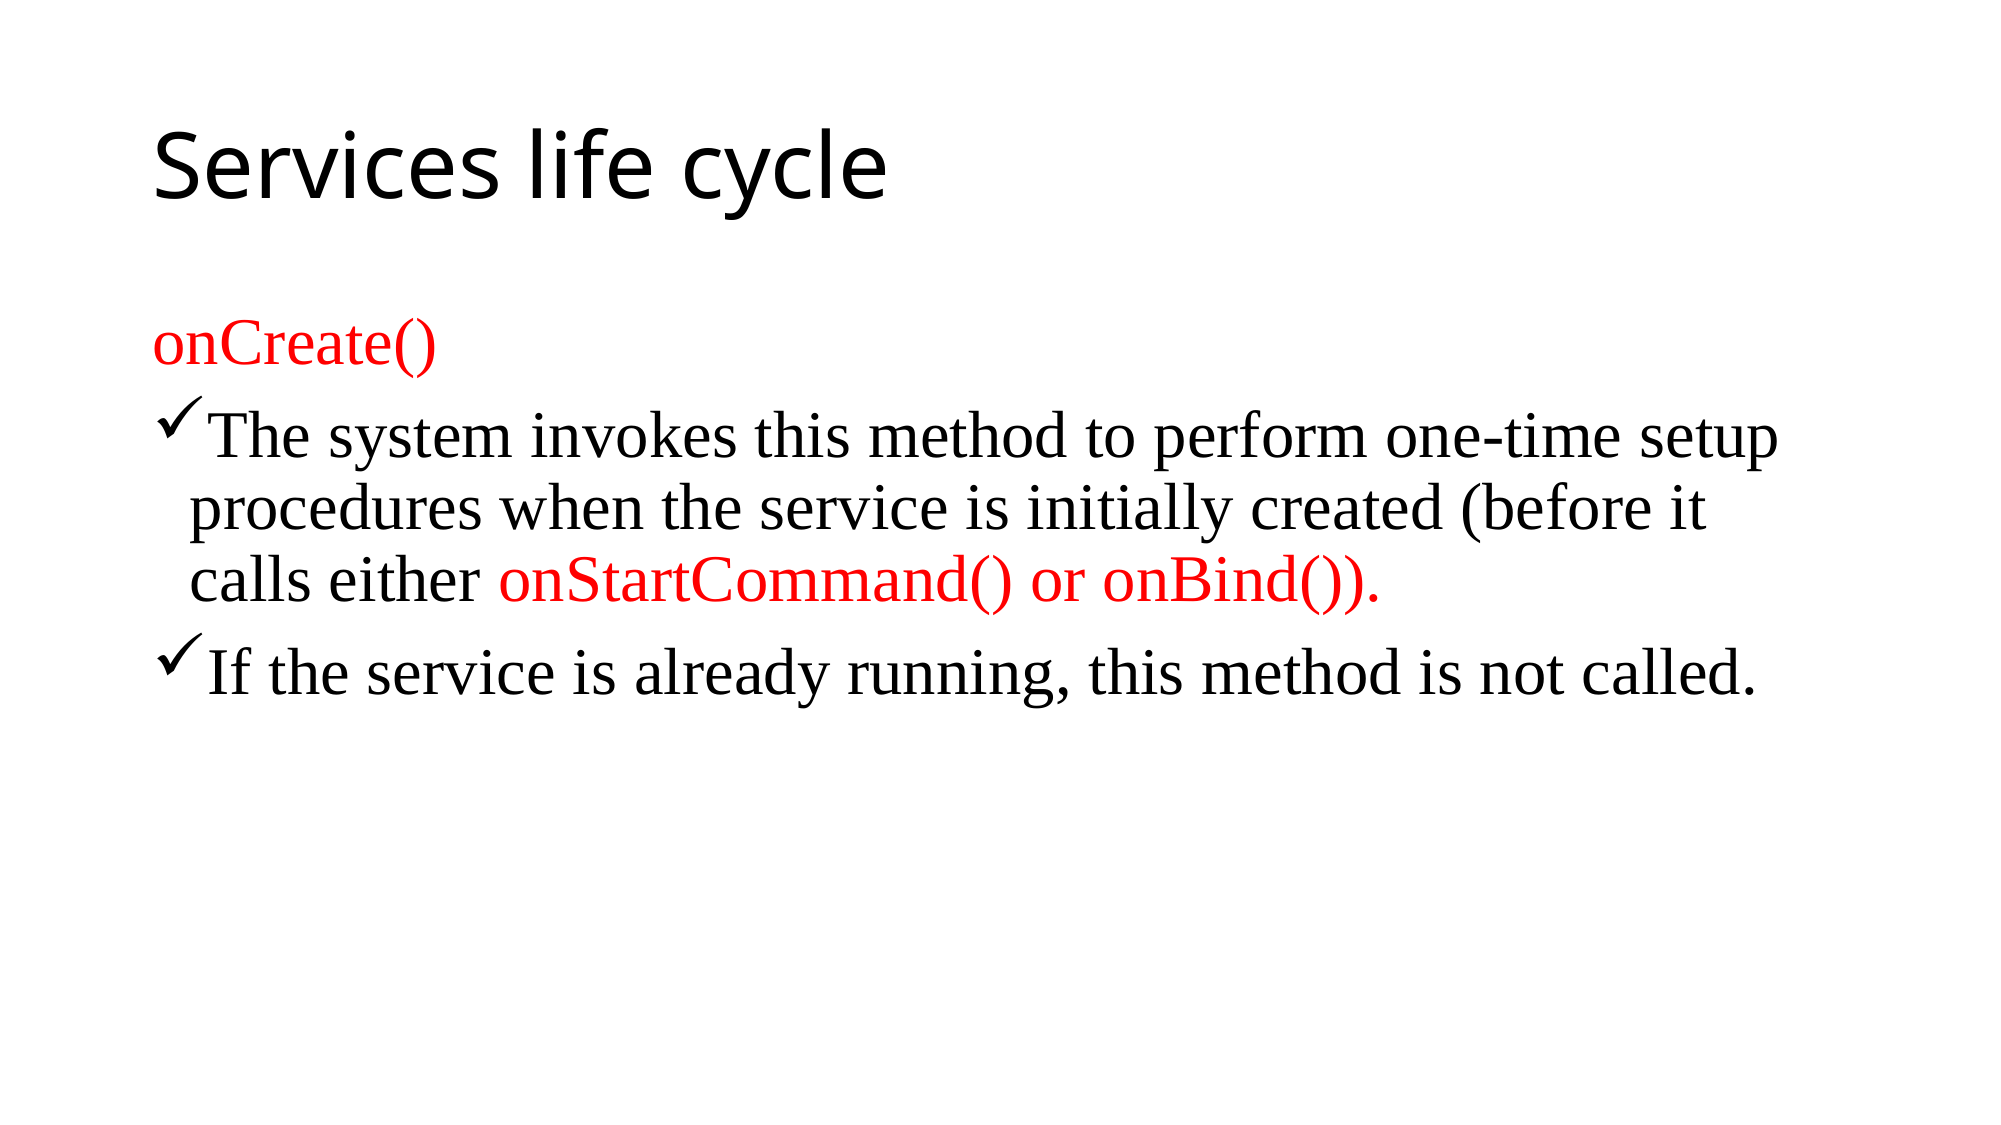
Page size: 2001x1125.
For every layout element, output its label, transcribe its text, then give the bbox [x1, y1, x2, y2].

list onCreate() The system invokes this method to perform one-time setup procedures when the service is initially created (before it calls either onStartCommand() or onBind()). If the service is already running, this method is not called. [137, 299, 1863, 1014]
title Services life cycle [137, 59, 1863, 278]
